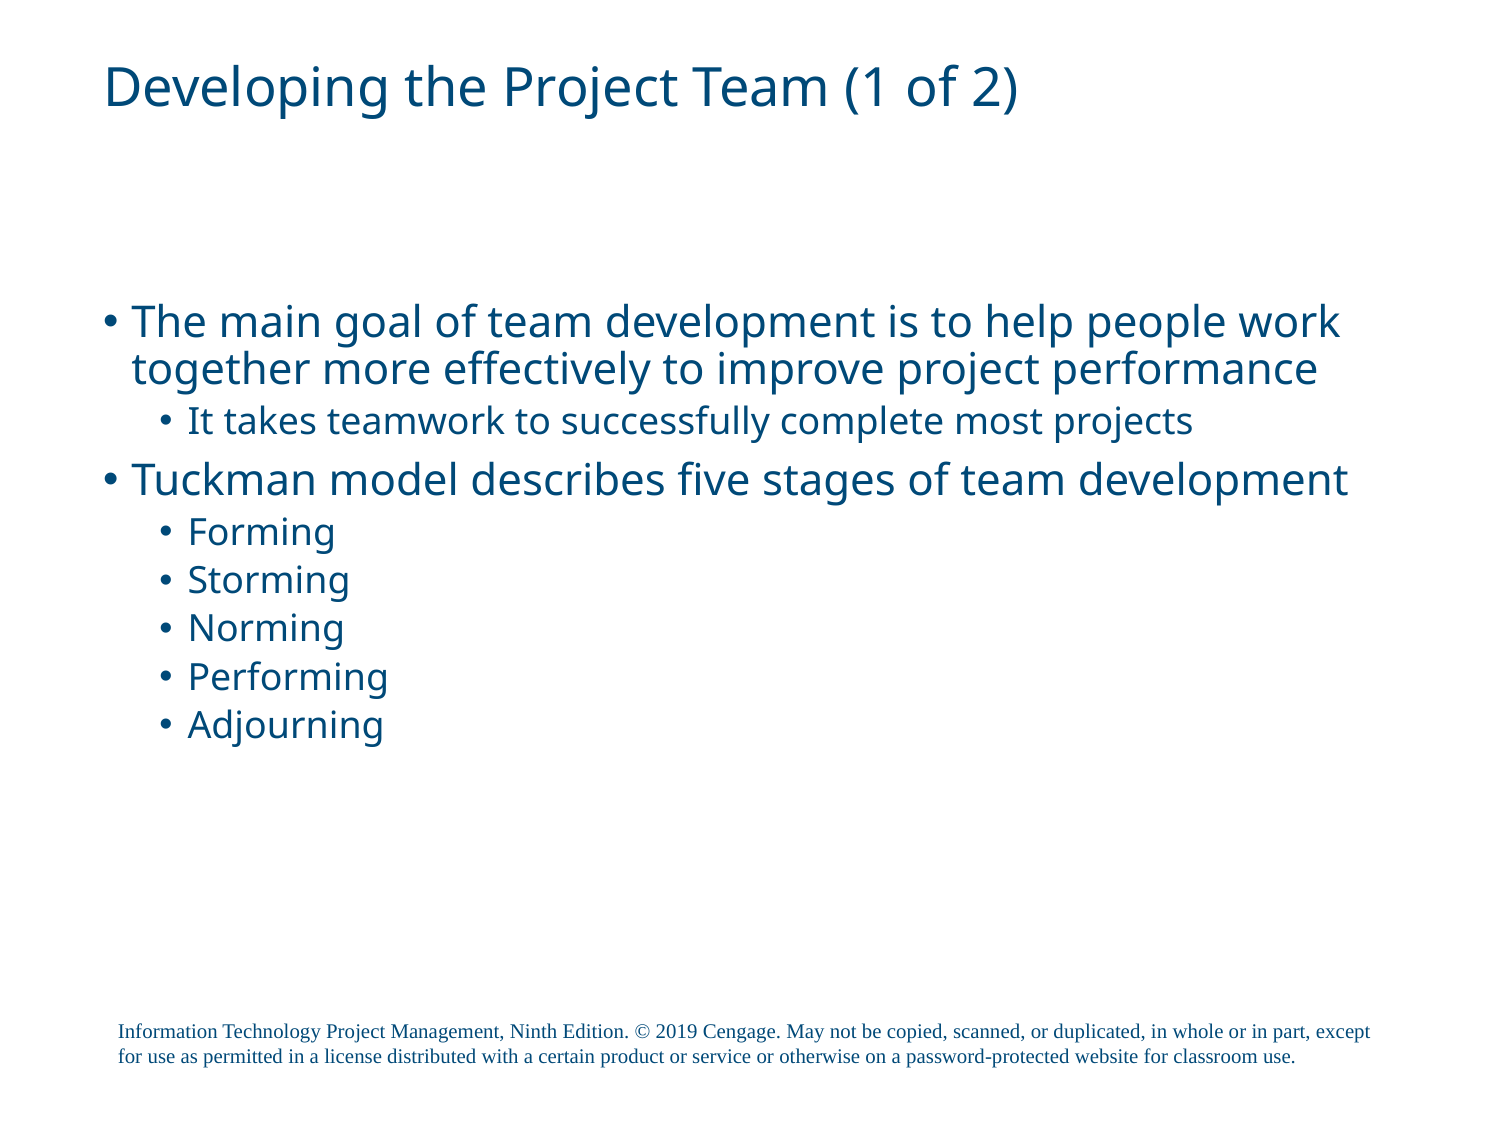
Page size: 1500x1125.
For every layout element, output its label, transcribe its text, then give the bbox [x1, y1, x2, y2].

footer Information Technology Project Management, Ninth Edition. © 2019 Cengage. May not be copied, scanned, or duplicated, in whole or in part, except for use as permitted in a license distributed with a certain product or service or otherwise on a password-protected website for classroom use. [103, 1009, 1397, 1070]
list The main goal of team development is to help people work together more effectively to improve project performance It takes teamwork to successfully complete most projects Tuckman model describes five stages of team development Forming Storming Norming Performing Adjourning [103, 299, 1397, 1009]
title Developing the Project Team (1 of 2) [103, 59, 1397, 278]
